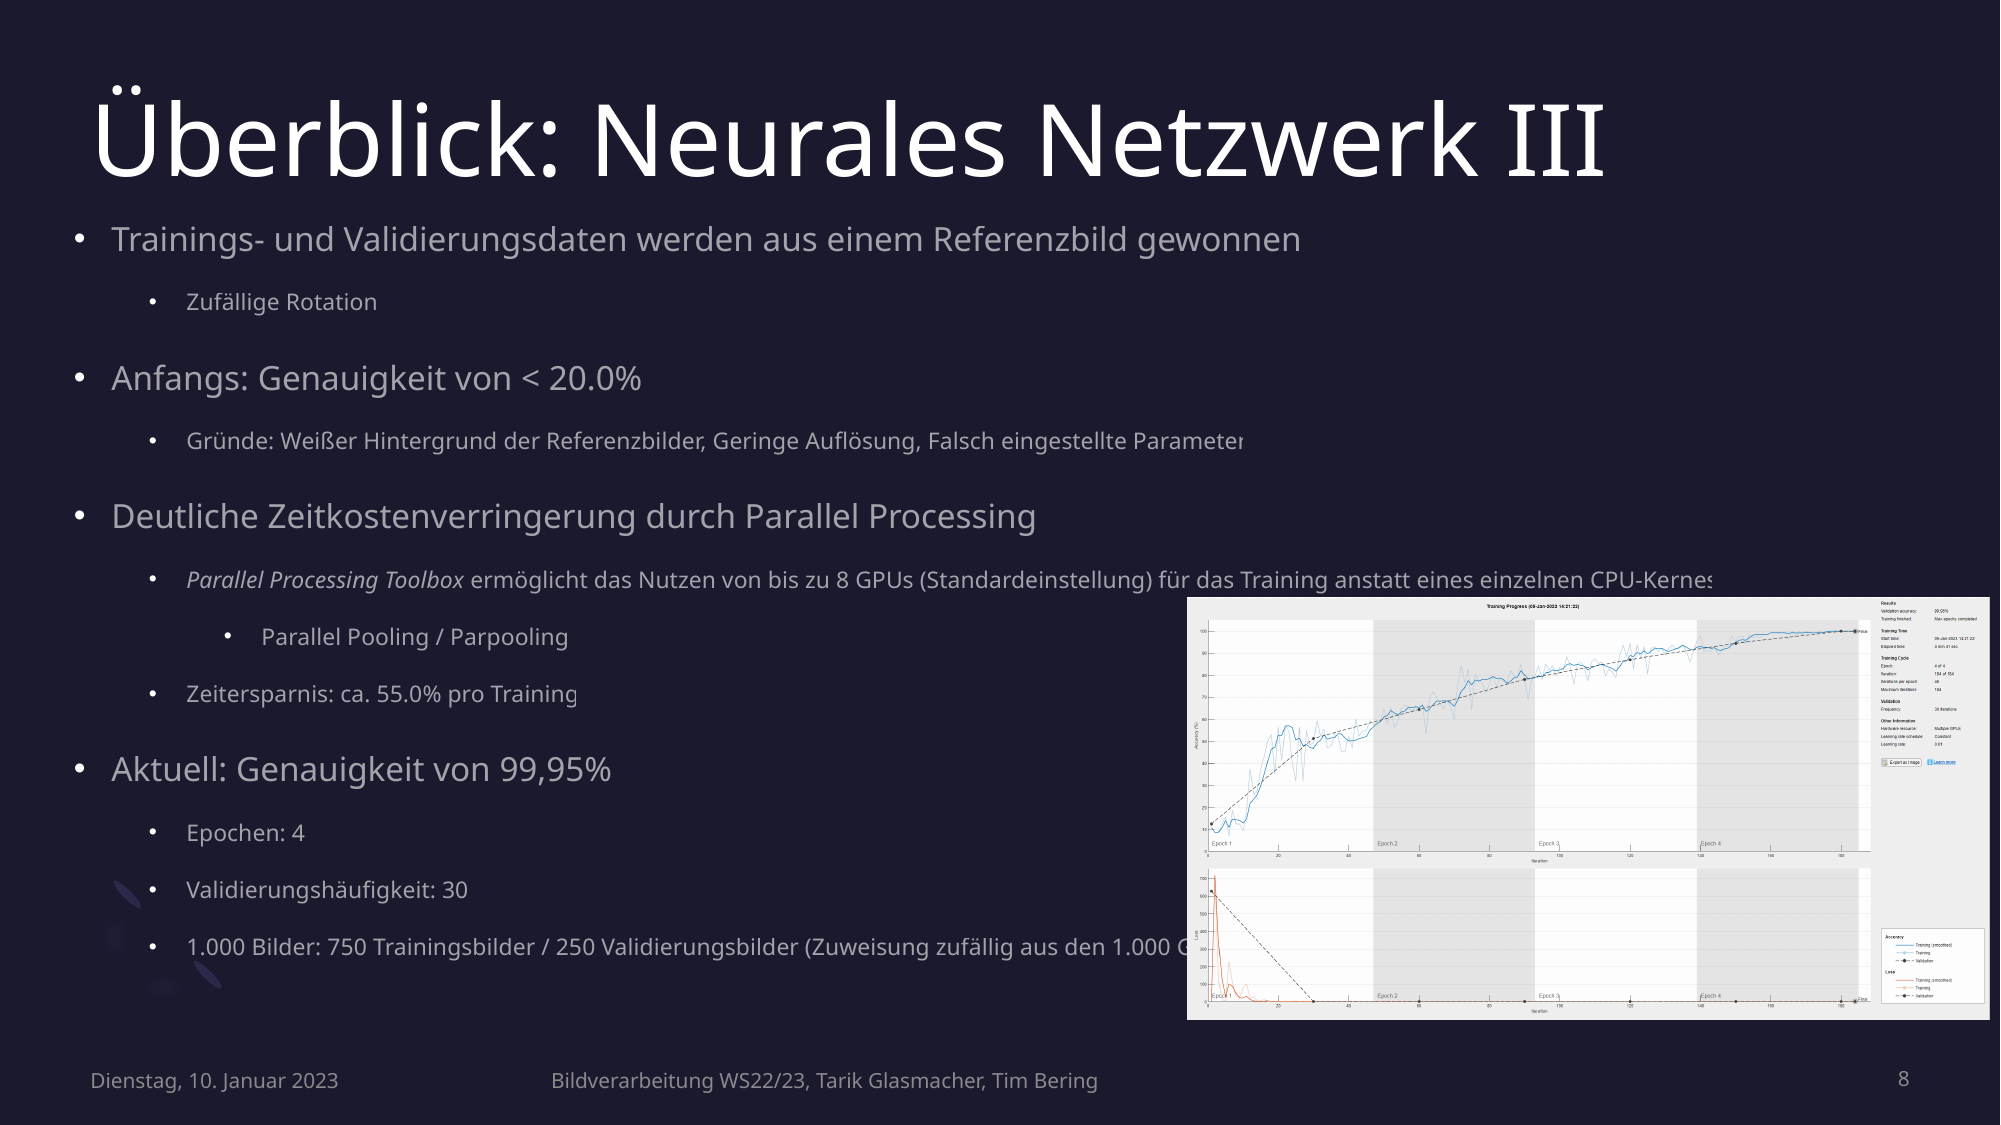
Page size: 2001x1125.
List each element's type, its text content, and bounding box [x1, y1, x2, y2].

slide_number 8 [1632, 1067, 1910, 1093]
list Trainings- und Validierungsdaten werden aus einem Referenzbild gewonnen Zufällige Rotation Anfangs: Genauigkeit von < 20.0% Gründe: Weißer Hintergrund der Referenzbilder, Geringe Auflösung, Falsch eingestellte Parameter Deutliche Zeitkostenverringerung durch Parallel Processing Parallel Processing Toolbox ermöglicht das Nutzen von bis zu 8 GPUs (Standardeinstellung) für das Training anstatt eines einzelnen CPU-Kernes Parallel Pooling / Parpooling Zeitersparnis: ca. 55.0% pro Training Aktuell: Genauigkeit von 99,95% Epochen: 4 Validierungshäufigkeit: 30 1.000 Bilder: 750 Trainingsbilder / 250 Validierungsbilder (Zuweisung zufällig aus den 1.000 Gesamtbildern) [74, 214, 1910, 1000]
footer Bildverarbeitung WS22/23, Tarik Glasmacher, Tim Bering [551, 1067, 1598, 1093]
picture [1187, 597, 1990, 1020]
title Überblick: Neurales Netzwerk III [90, 90, 1910, 214]
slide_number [90, 1067, 522, 1093]
